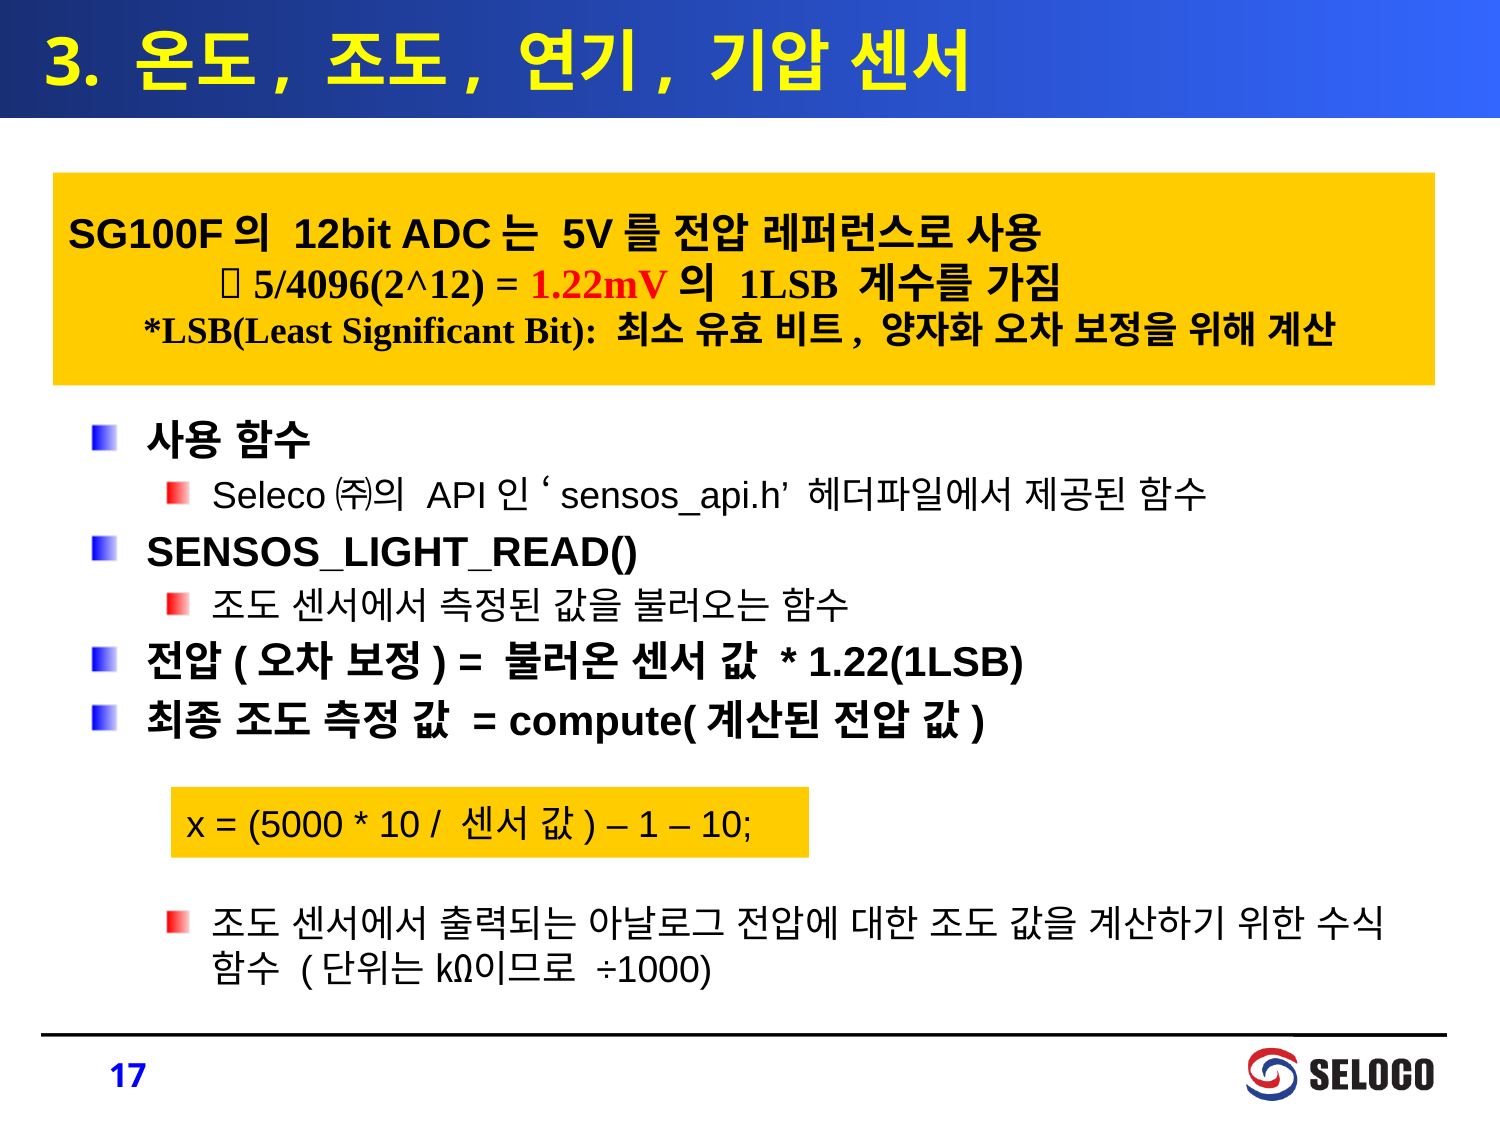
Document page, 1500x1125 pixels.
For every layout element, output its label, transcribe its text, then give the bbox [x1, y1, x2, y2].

picture [90, 703, 120, 734]
picture [90, 645, 120, 675]
text_box SG100F의 12bit ADC는 5V를 전압 레퍼런스로 사용  5/4096(2^12) = 1.22mV의 1LSB 계수를 가짐 *LSB(Least Significant Bit): 최소 유효 비트, 양자화 오차 보정을 위해 계산 [53, 172, 1435, 386]
list 사용 함수 Seleco㈜의 API인 ‘sensos_api.h’ 헤더파일에서 제공된 함수 SENSOS_LIGHT_READ() 조도 센서에서 측정된 값을 불러오는 함수 전압(오차 보정) = 불러온 센서 값 * 1.22(1LSB) 최종 조도 측정 값 = compute(계산된 전압 값) 조도 센서에서 출력되는 아날로그 전압에 대한 조도 값을 계산하기 위한 수식 함수 (단위는 ㏀이므로 ÷1000) [74, 386, 1426, 1006]
picture [90, 534, 120, 564]
picture [165, 480, 192, 507]
picture [1246, 1046, 1469, 1102]
picture [90, 423, 120, 454]
title 3. 온도, 조도, 연기, 기압 센서 [0, 0, 1500, 119]
text_box x = (5000 * 10 / 센서 값) – 1 – 10; [171, 786, 809, 858]
slide_number 17 [76, 1046, 162, 1111]
picture [165, 591, 192, 618]
picture [165, 909, 192, 936]
